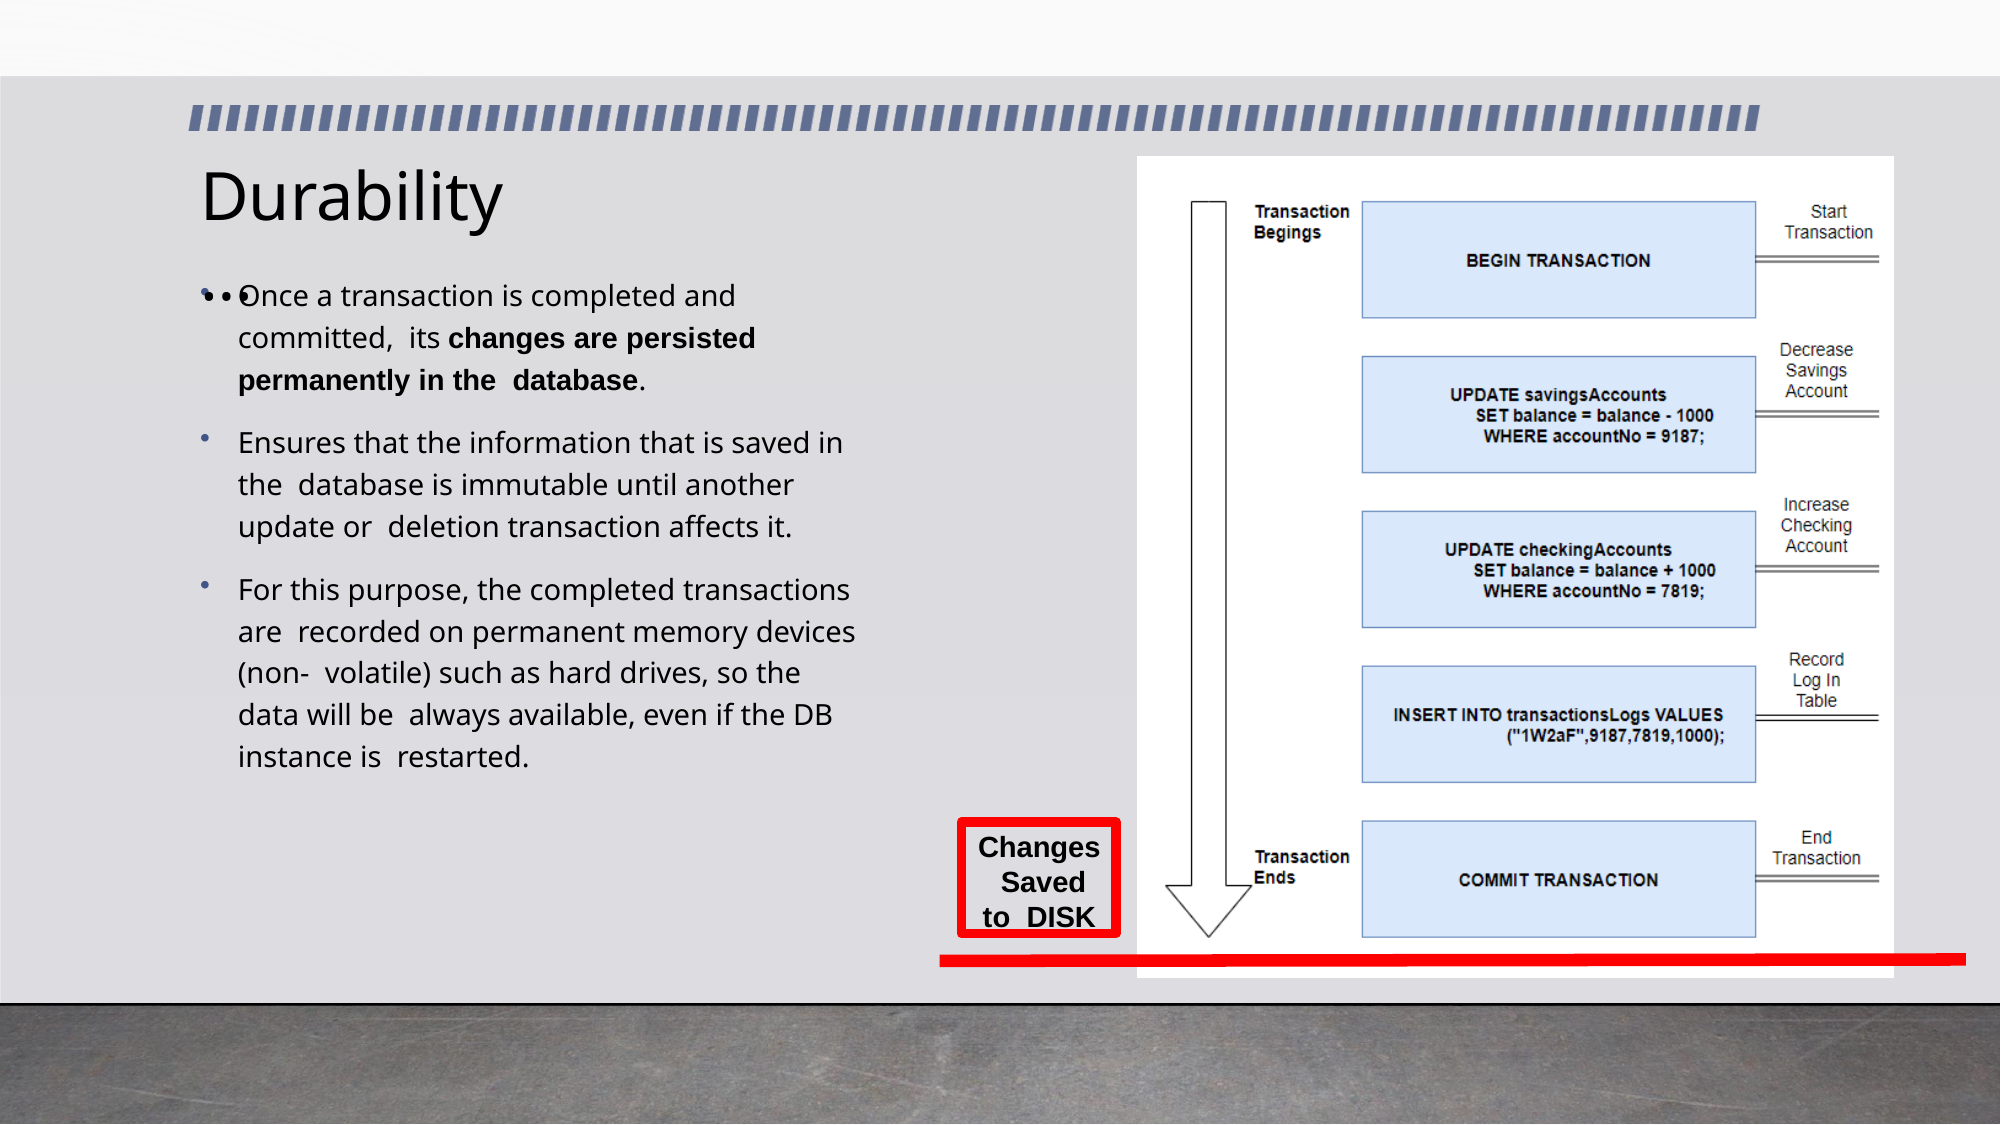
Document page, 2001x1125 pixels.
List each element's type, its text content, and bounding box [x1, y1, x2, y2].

text_box Once a transaction is completed and committed, its changes are persisted permanently in the database. Ensures that the information that is saved in the database is immutable until another update or deletion transaction affects it. For this purpose, the completed transactions are recorded on permanent memory devices (non- volatile) such as hard drives, so the data will be always available, even if the DB instance is restarted. [198, 268, 864, 774]
picture [0, 0, 2000, 1003]
title Durability… [198, 151, 547, 342]
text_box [933, 156, 1973, 978]
picture [0, 1006, 2000, 1125]
